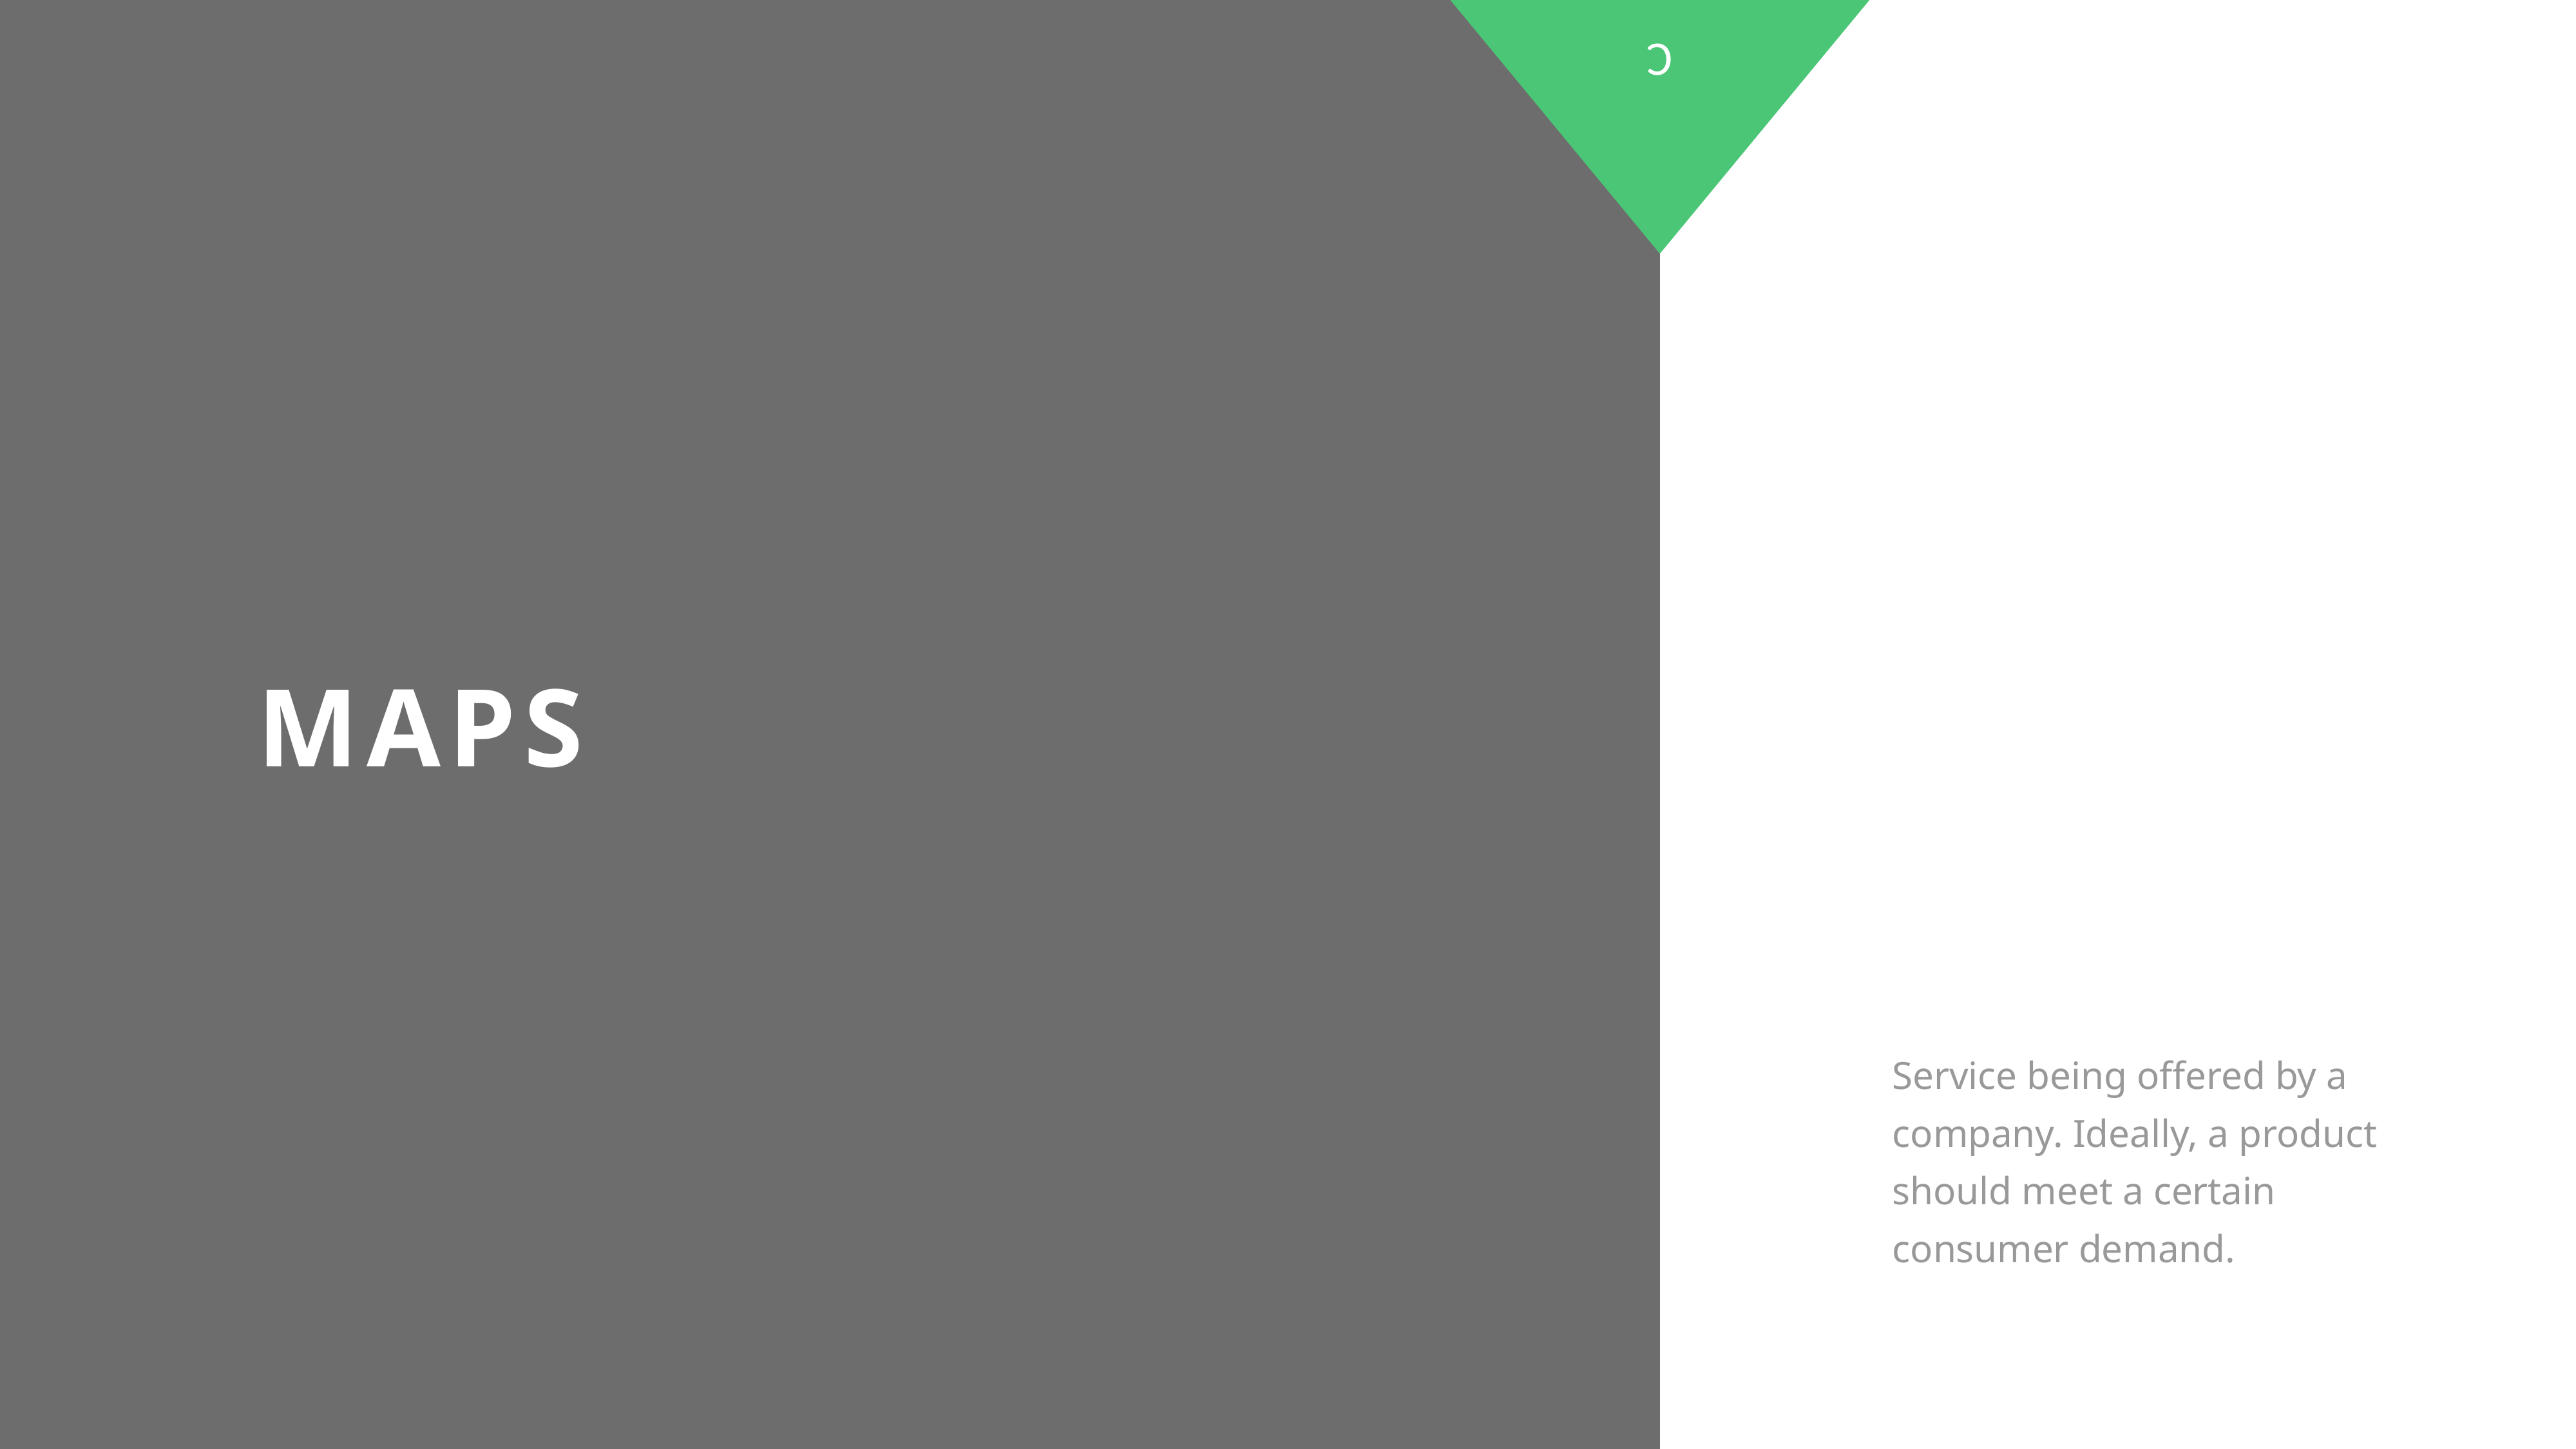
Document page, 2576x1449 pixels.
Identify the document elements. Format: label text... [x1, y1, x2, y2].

text_box Service being offered by a company. Ideally, a product should meet a certain consumer demand. [1869, 1027, 2441, 1282]
picture [0, 0, 1660, 1449]
text_box C [1660, 0, 1871, 255]
